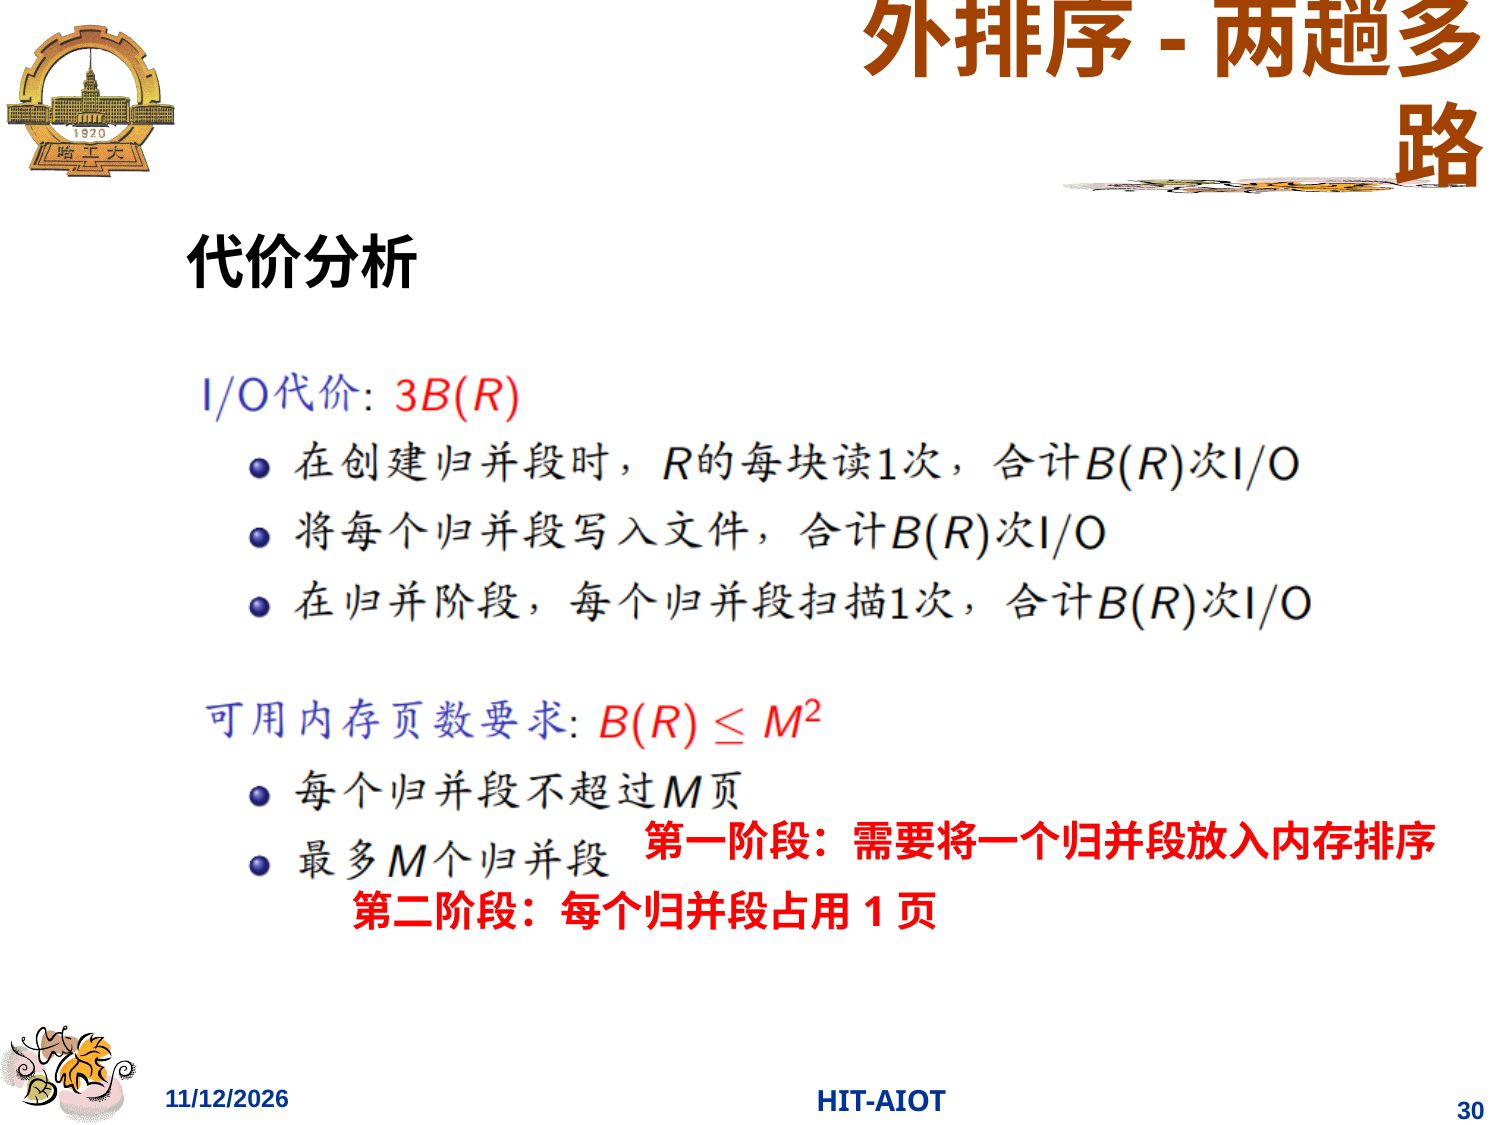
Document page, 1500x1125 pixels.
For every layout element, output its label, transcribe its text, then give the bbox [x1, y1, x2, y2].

text_box 代价分析 [171, 217, 479, 303]
picture [0, 24, 175, 182]
text_box 第一阶段：需要将一个归并段放入内存排序 [1350, 806, 1469, 872]
title 外排序-两趟多路 [796, 0, 1500, 176]
footer HIT-AIOT [524, 1074, 1238, 1125]
picture [170, 345, 1346, 949]
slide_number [149, 1074, 413, 1125]
slide_number 30 [1437, 1087, 1500, 1125]
